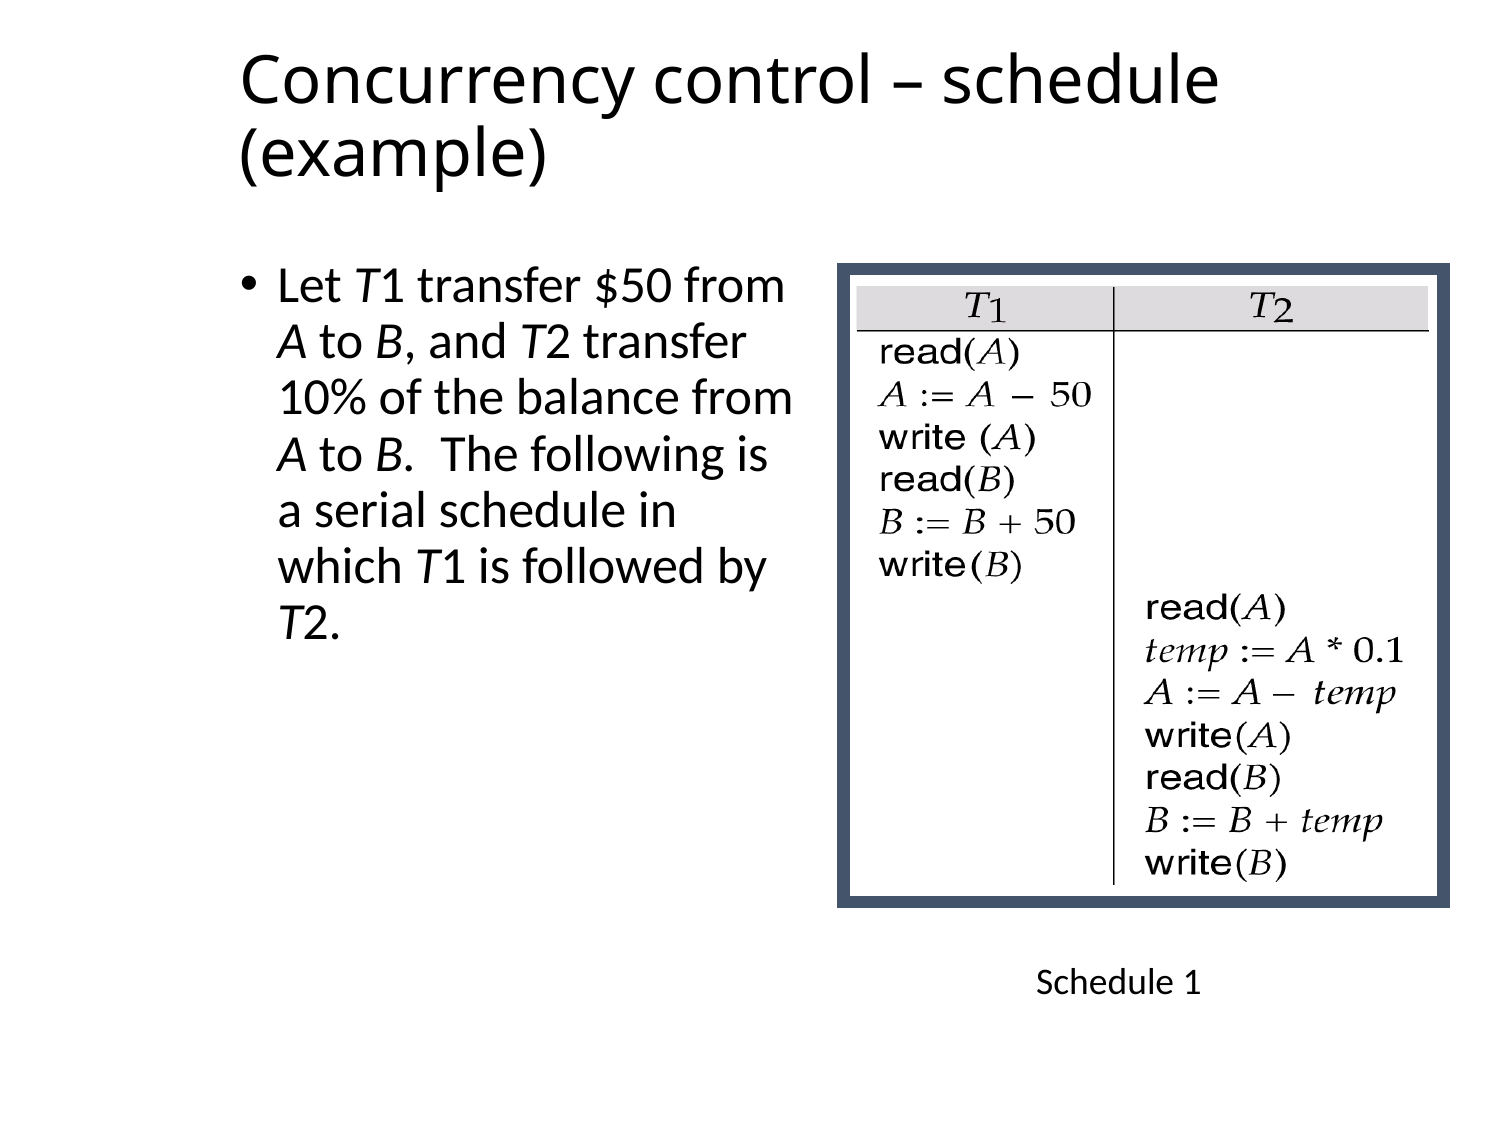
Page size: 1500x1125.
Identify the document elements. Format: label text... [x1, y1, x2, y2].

text_box Schedule 1 [1021, 949, 1217, 1010]
title Concurrency control – schedule (example) [224, 49, 1425, 188]
list Let T1 transfer $50 from A to B, and T2 transfer 10% of the balance from A to B. The following is a serial schedule in which T1 is followed by T2. [224, 249, 812, 975]
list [849, 274, 1438, 896]
